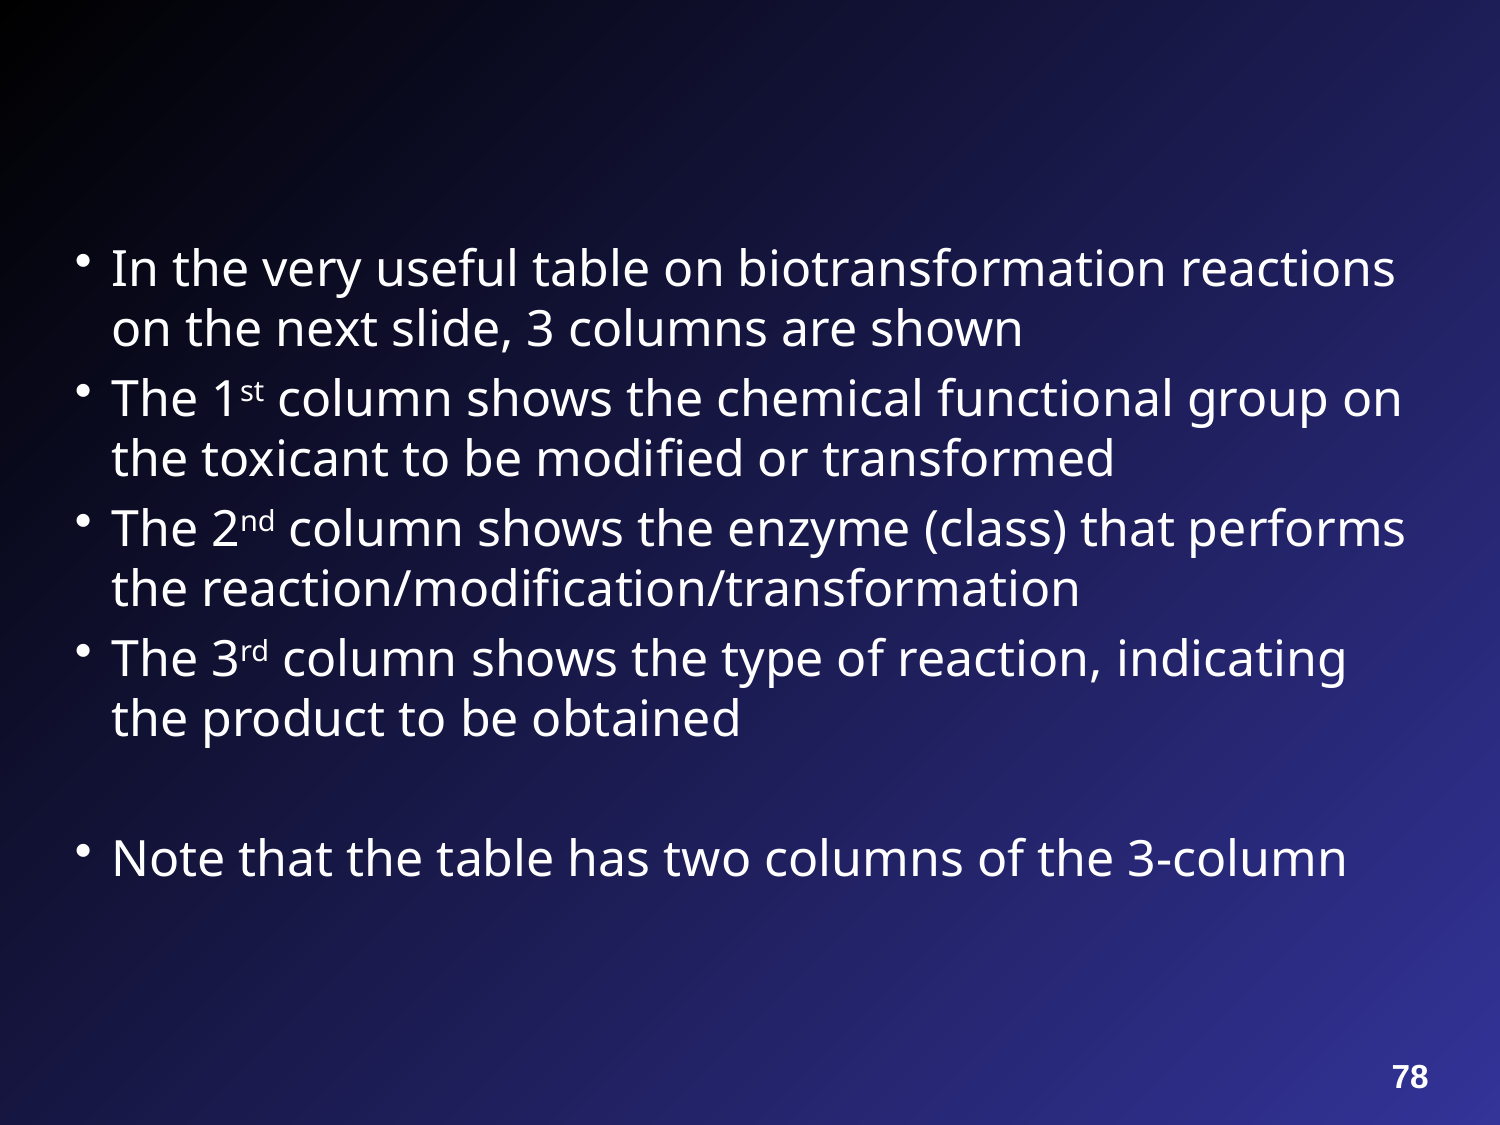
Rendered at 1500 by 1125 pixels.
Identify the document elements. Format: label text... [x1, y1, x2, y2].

slide_number 78 [1093, 1044, 1444, 1105]
list In the very useful table on biotransformation reactions on the next slide, 3 columns are shown The 1st column shows the chemical functional group on the toxicant to be modified or transformed The 2nd column shows the enzyme (class) that performs the reaction/modification/transformation The 3rd column shows the type of reaction, indicating the product to be obtained Note that the table has two columns of the 3-column [59, 228, 1437, 1057]
